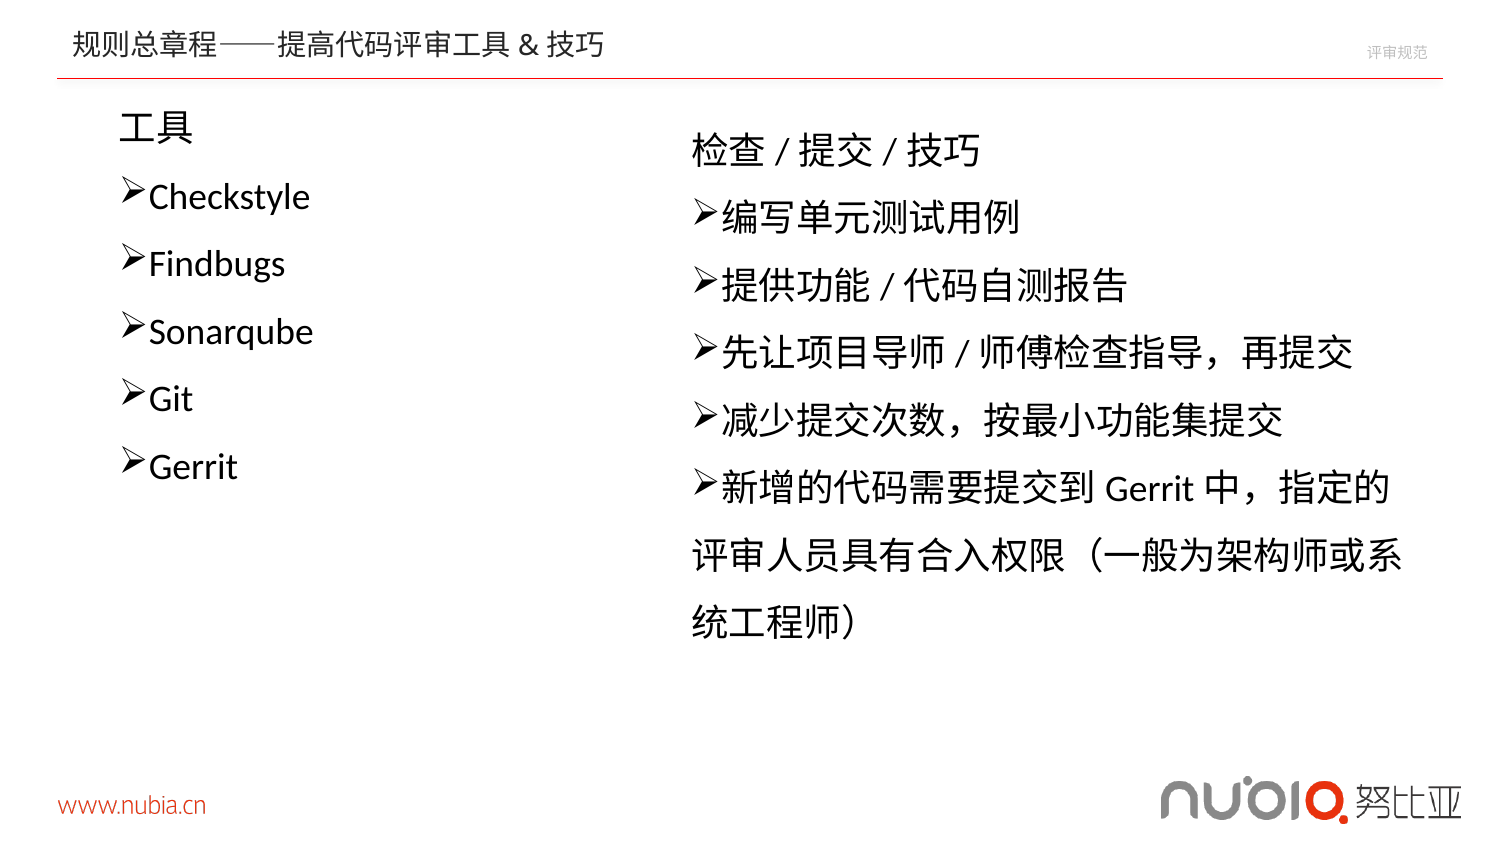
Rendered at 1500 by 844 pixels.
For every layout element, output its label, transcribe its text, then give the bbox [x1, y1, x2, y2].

picture [1160, 776, 1462, 824]
text_box 工具 Checkstyle Findbugs Sonarqube Git Gerrit [103, 96, 619, 737]
text_box 检查/提交/技巧 编写单元测试用例 提供功能/代码自测报告 先让项目导师/师傅检查指导，再提交 减少提交次数，按最小功能集提交 新增的代码需要提交到Gerrit中，指定的评审人员具有合入权限（一般为架构师或系统工程师） [676, 96, 1443, 737]
picture [56, 793, 206, 819]
subtitle 评审规范 [848, 35, 1443, 69]
text_box 规则总章程——提高代码评审工具&技巧 [57, 21, 714, 67]
